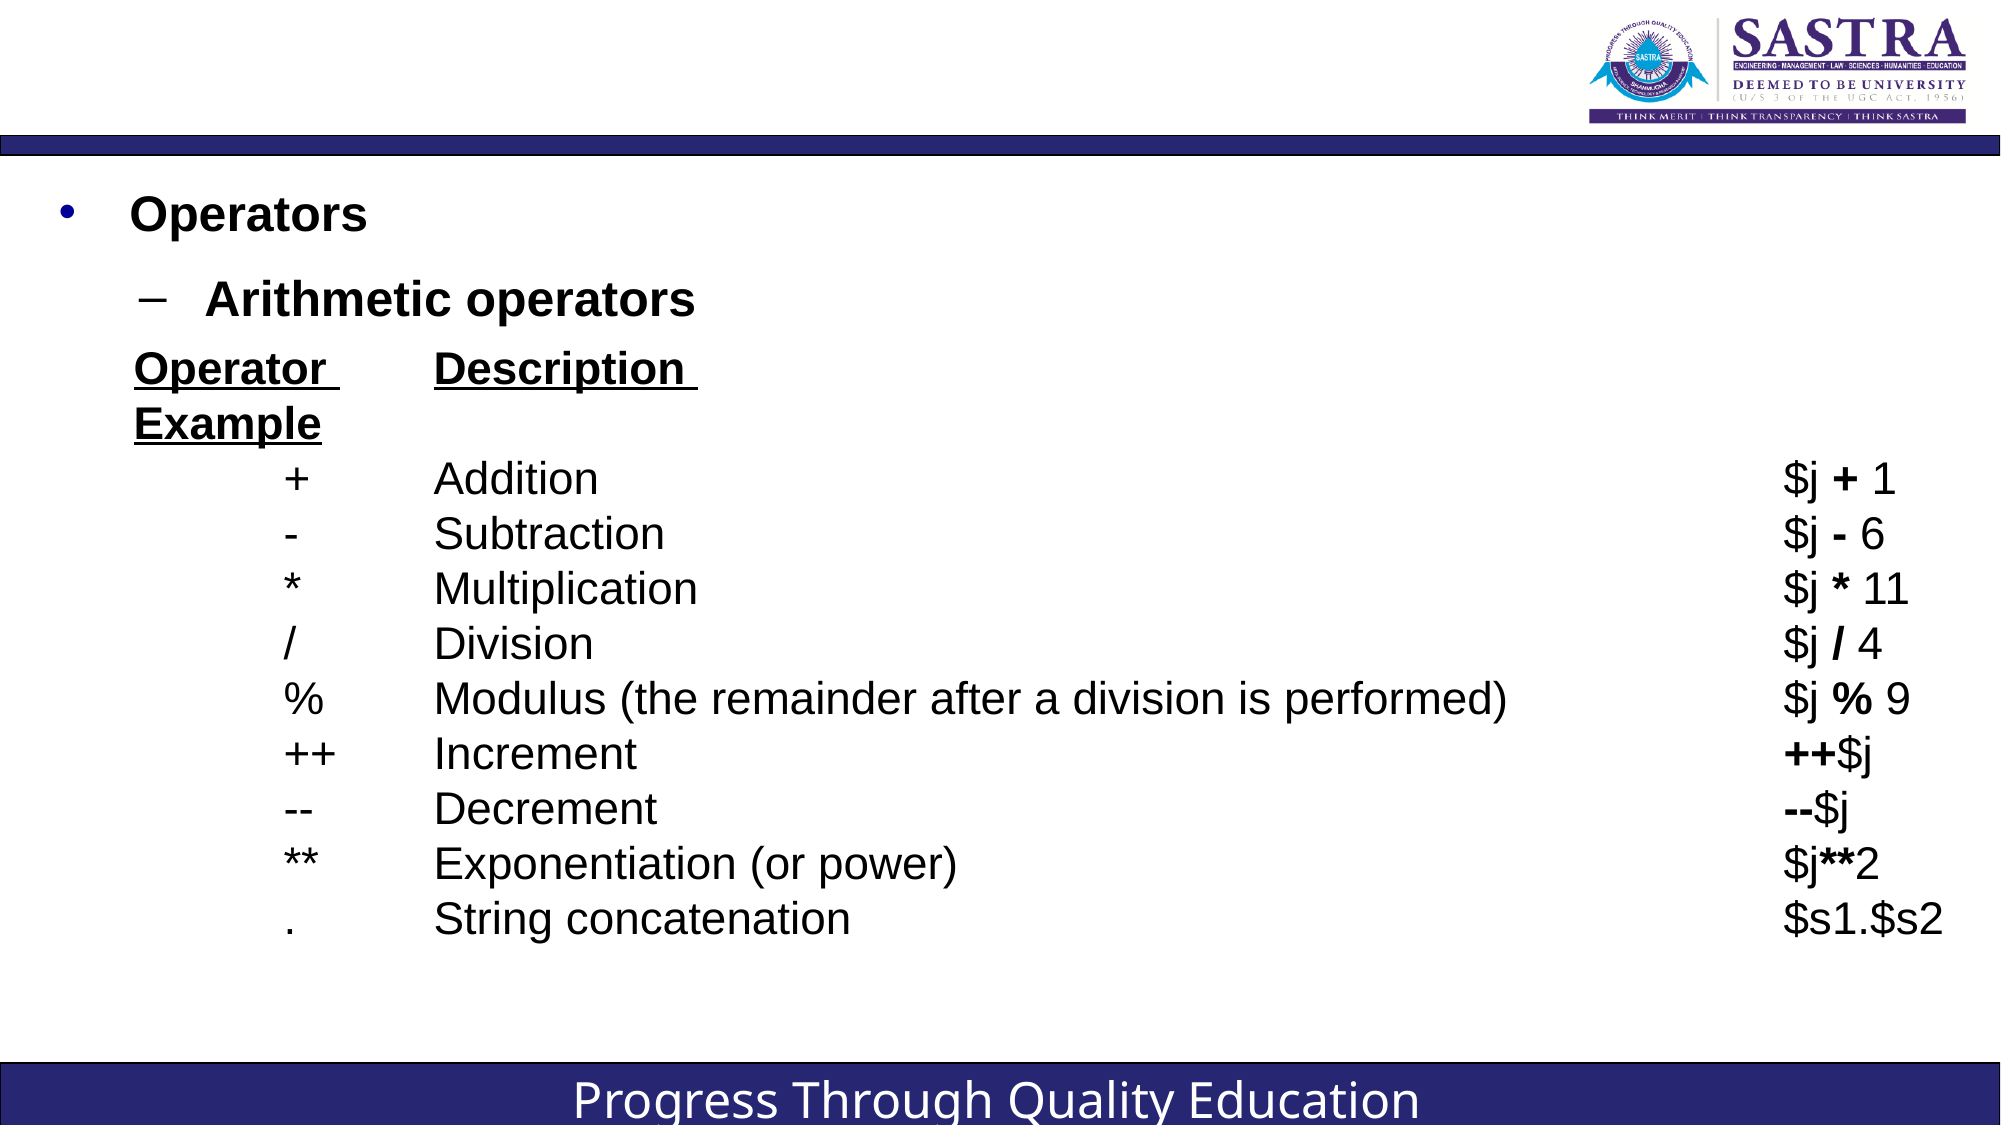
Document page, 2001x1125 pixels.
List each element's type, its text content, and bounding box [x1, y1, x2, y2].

picture [1566, 10, 1989, 130]
list Operators Arithmetic operators Operator Description Example + Addition $j + 1 - Subtraction $j - 6 * Multiplication $j * 11 / Division $j / 4 % Modulus (the remainder after a division is performed) $j % 9 ++ Increment ++$j -- Decrement --$j ** Exponentiation (or power) $j**2 . String concatenation $s1.$s2 [37, 172, 1969, 1047]
